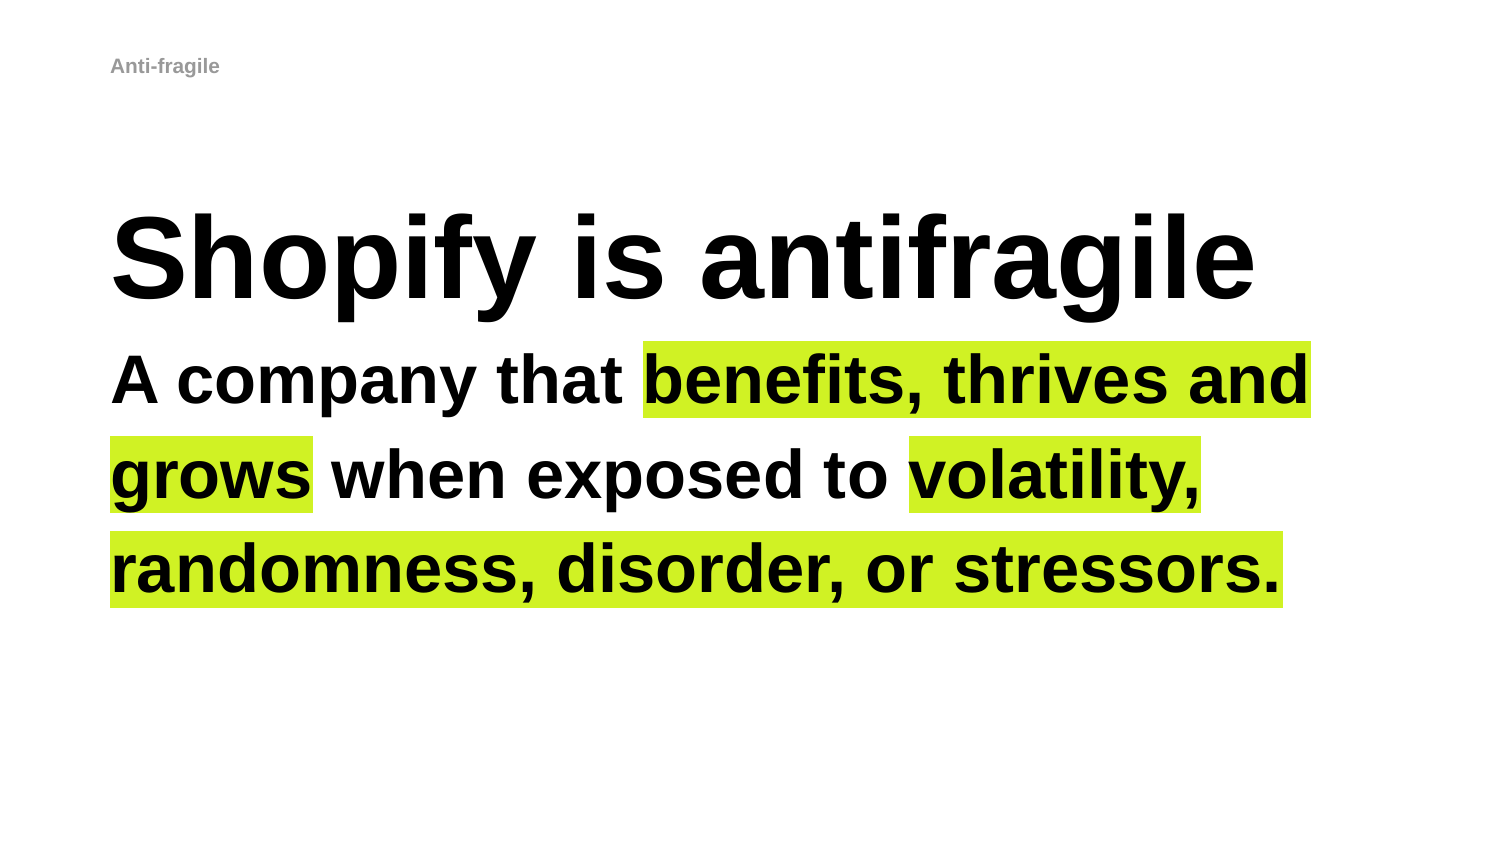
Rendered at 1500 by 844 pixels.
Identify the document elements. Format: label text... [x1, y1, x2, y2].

text_box Shopify is antifragile A company that benefits, thrives and grows when exposed to volatility, randomness, disorder, or stressors. [95, 146, 1343, 653]
text_box Anti-fragile [95, 37, 525, 96]
